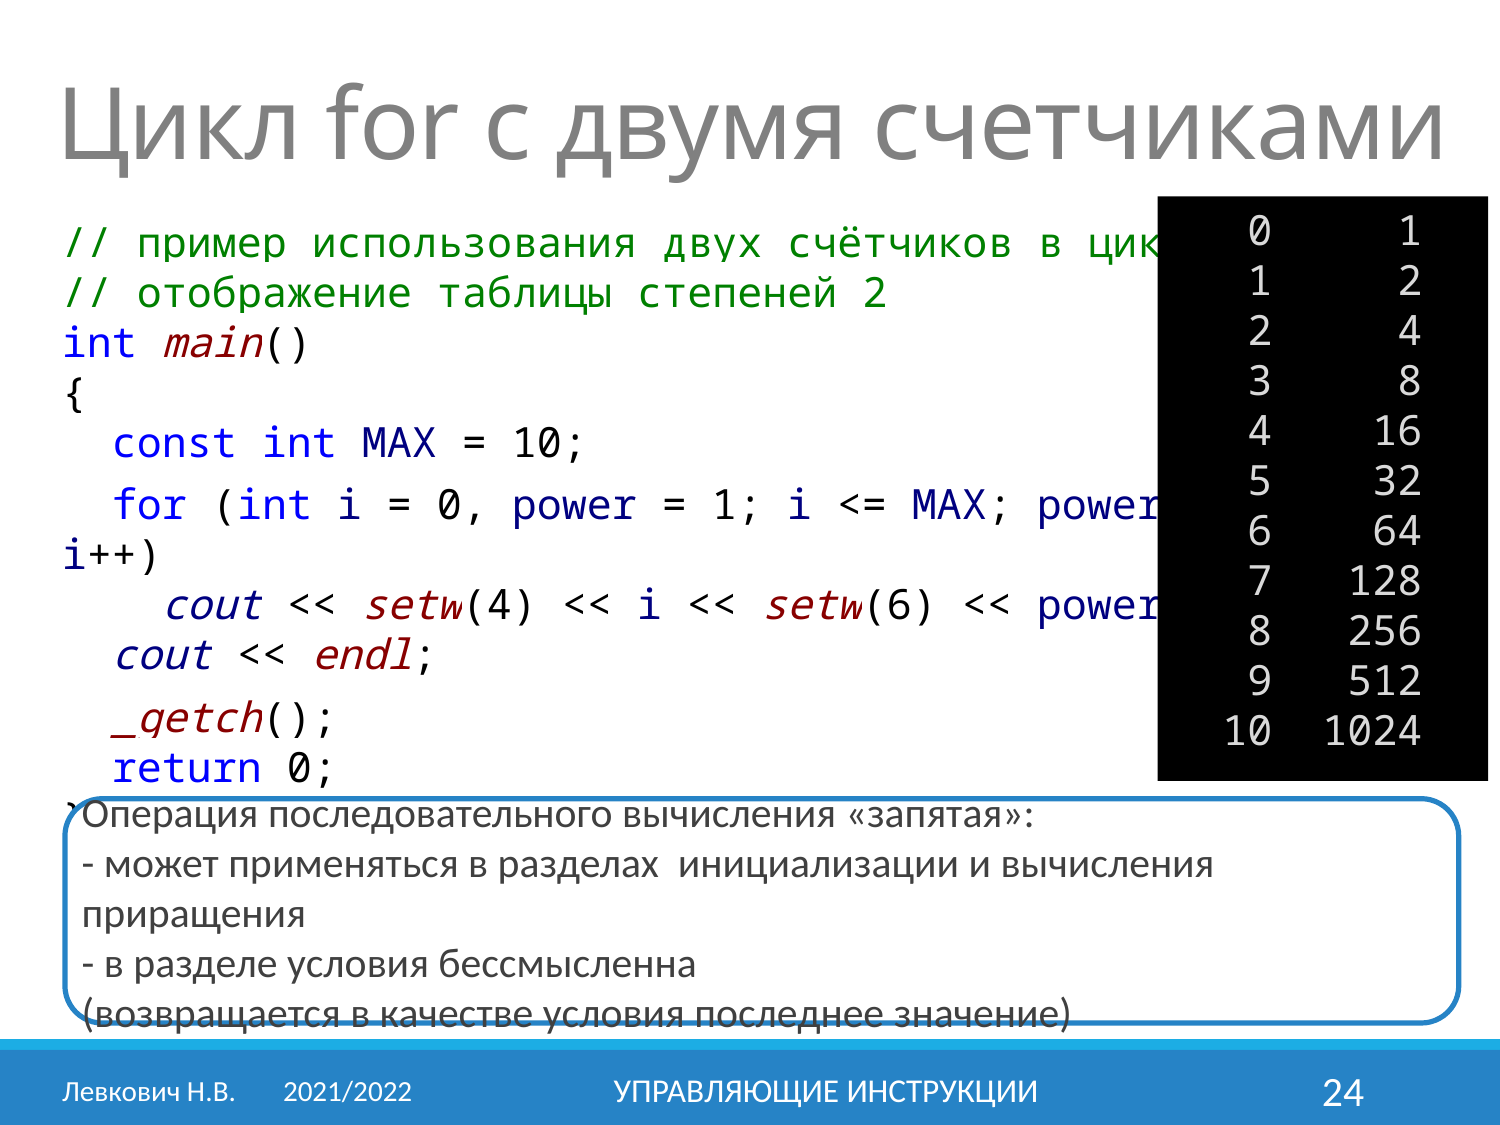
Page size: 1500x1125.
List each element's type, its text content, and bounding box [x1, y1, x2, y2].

text_box 0 1 1 2 2 4 3 8 4 16 5 32 6 64 7 128 8 256 9 512 10 1024 [1157, 196, 1489, 781]
text_box Операция последовательного вычисления «запятая»: - может применяться в разделах инициализации и вычисления приращения - в разделе условия бессмысленна (возвращается в качестве условия последнее значение) [63, 797, 1461, 1025]
text_box Цикл for с двумя счетчиками [41, 42, 1471, 216]
text_box // пример использования двух счётчиков в цикле // отображение таблицы степеней 2 int main() { const int MAX = 10; for (int i = 0, power = 1; i <= MAX; power += power, i++) cout << setw(4) << i << setw(6) << power << endl; cout << endl; _getch(); return 0; } [47, 216, 1442, 849]
slide_number 24 [1218, 1059, 1380, 1120]
footer Управляющие инструкции [453, 1059, 1199, 1120]
slide_number Левкович Н.В. 2021/2022 [47, 1059, 440, 1120]
